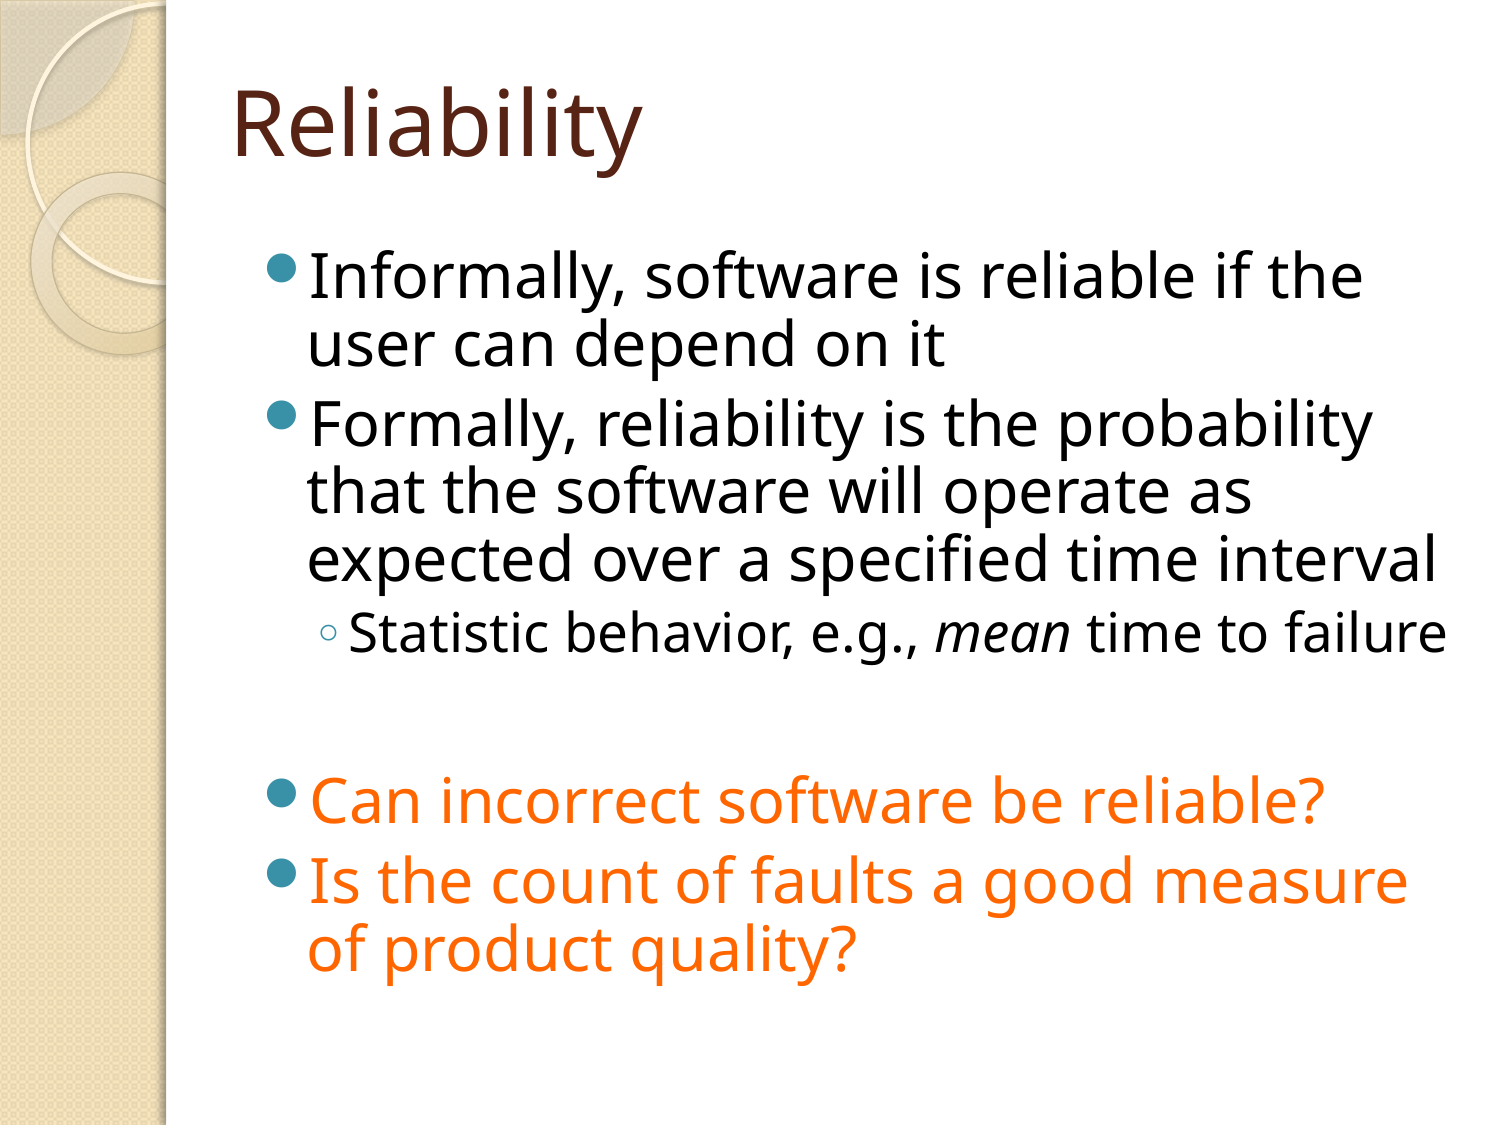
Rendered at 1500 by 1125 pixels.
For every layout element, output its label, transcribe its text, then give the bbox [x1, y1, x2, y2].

list Informally, software is reliable if the user can depend on it Formally, reliability is the probability that the software will operate as expected over a specified time interval Statistic behavior, e.g., mean time to failure Can incorrect software be reliable? Is the count of faults a good measure of product quality? [235, 237, 1466, 1025]
title Reliability [214, 26, 1423, 213]
